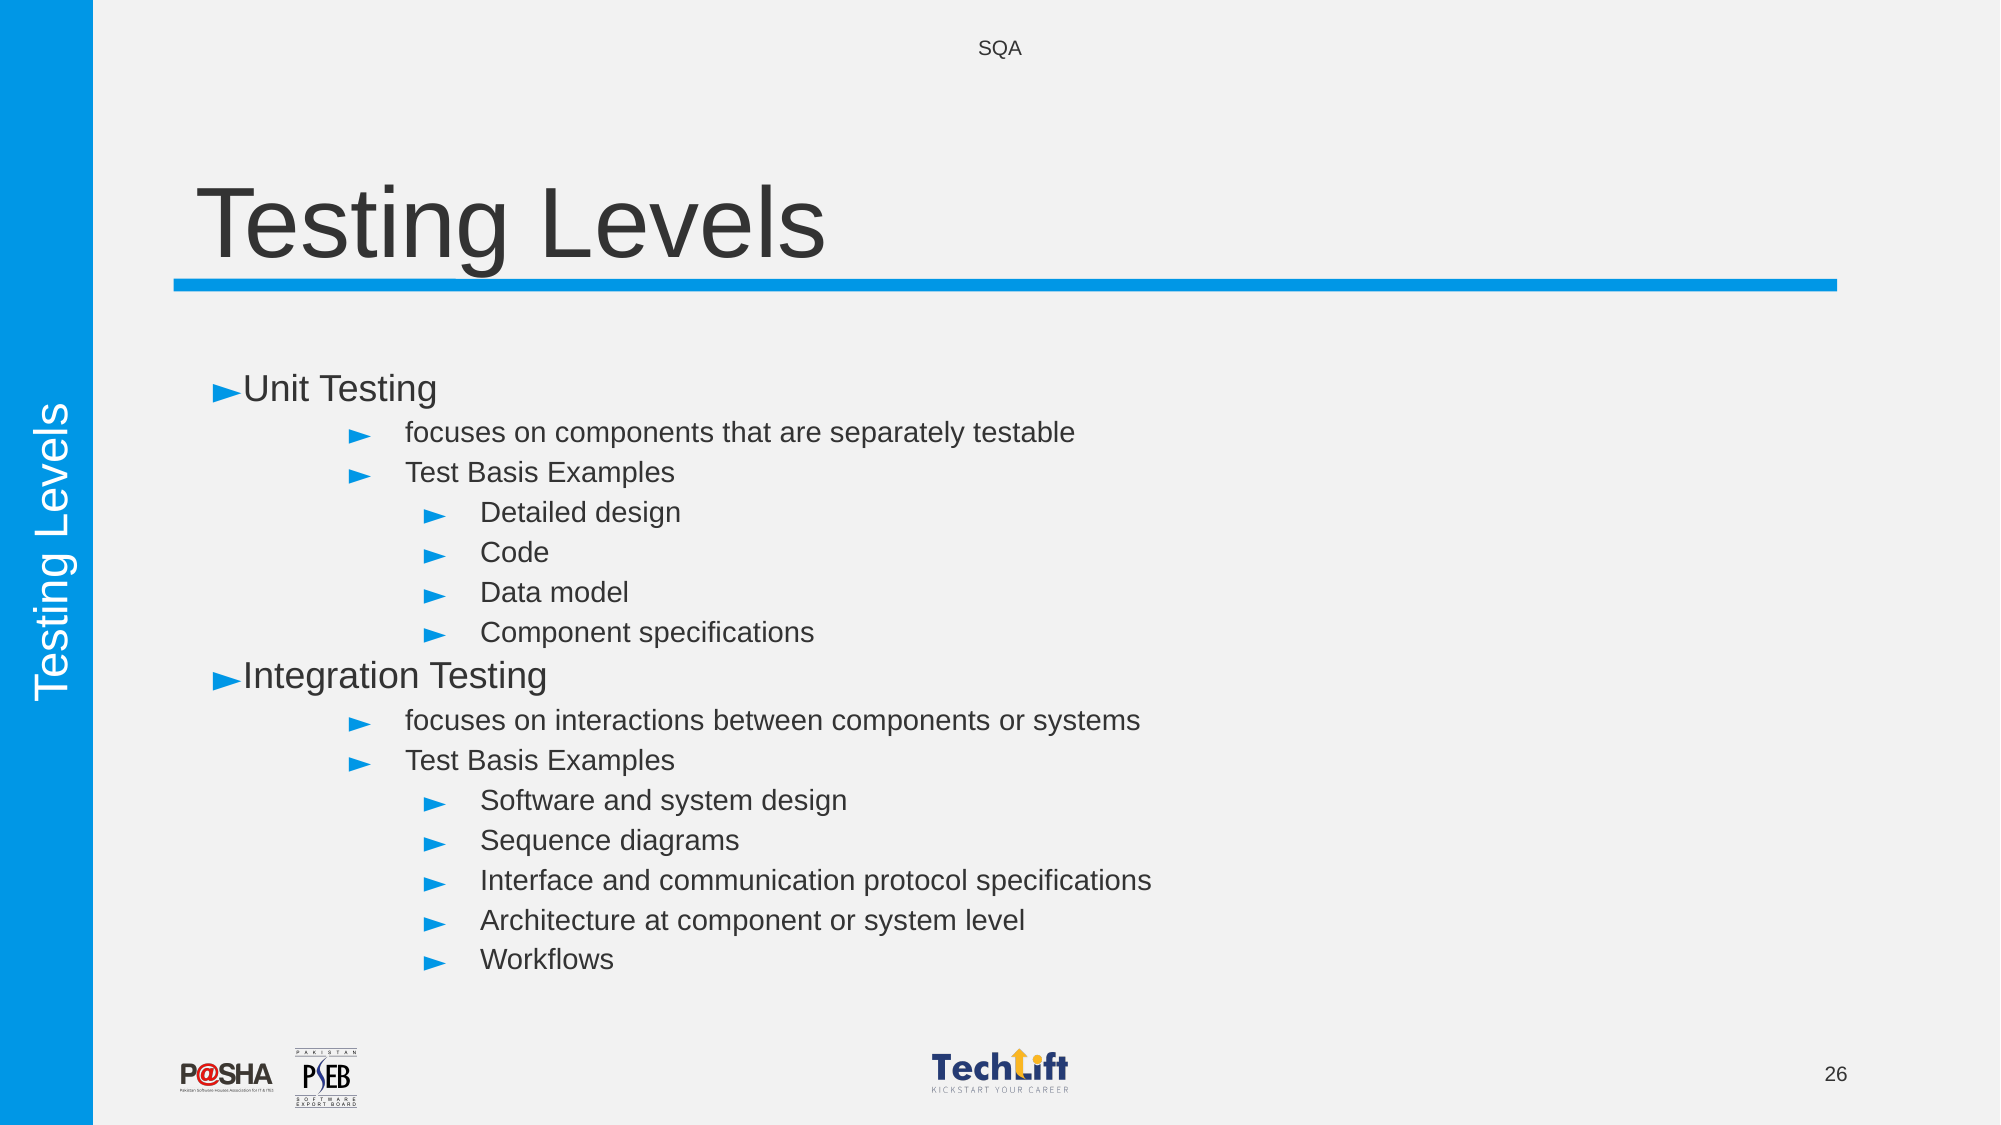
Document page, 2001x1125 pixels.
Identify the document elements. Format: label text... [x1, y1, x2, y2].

title Testing Levels [180, 47, 1830, 285]
list Unit Testing focuses on components that are separately testable Test Basis Examples Detailed design Code Data model Component specifications Integration Testing focuses on interactions between components or systems Test Basis Examples Software and system design Sequence diagrams Interface and communication protocol specifications Architecture at component or system level Workflows [180, 302, 1777, 1023]
picture [295, 1048, 357, 1108]
title Testing Levels [9, 47, 85, 1059]
footer SQA [662, 17, 1338, 77]
picture [180, 1063, 274, 1093]
picture [932, 1048, 1068, 1093]
slide_number 26 [1412, 1042, 1863, 1103]
